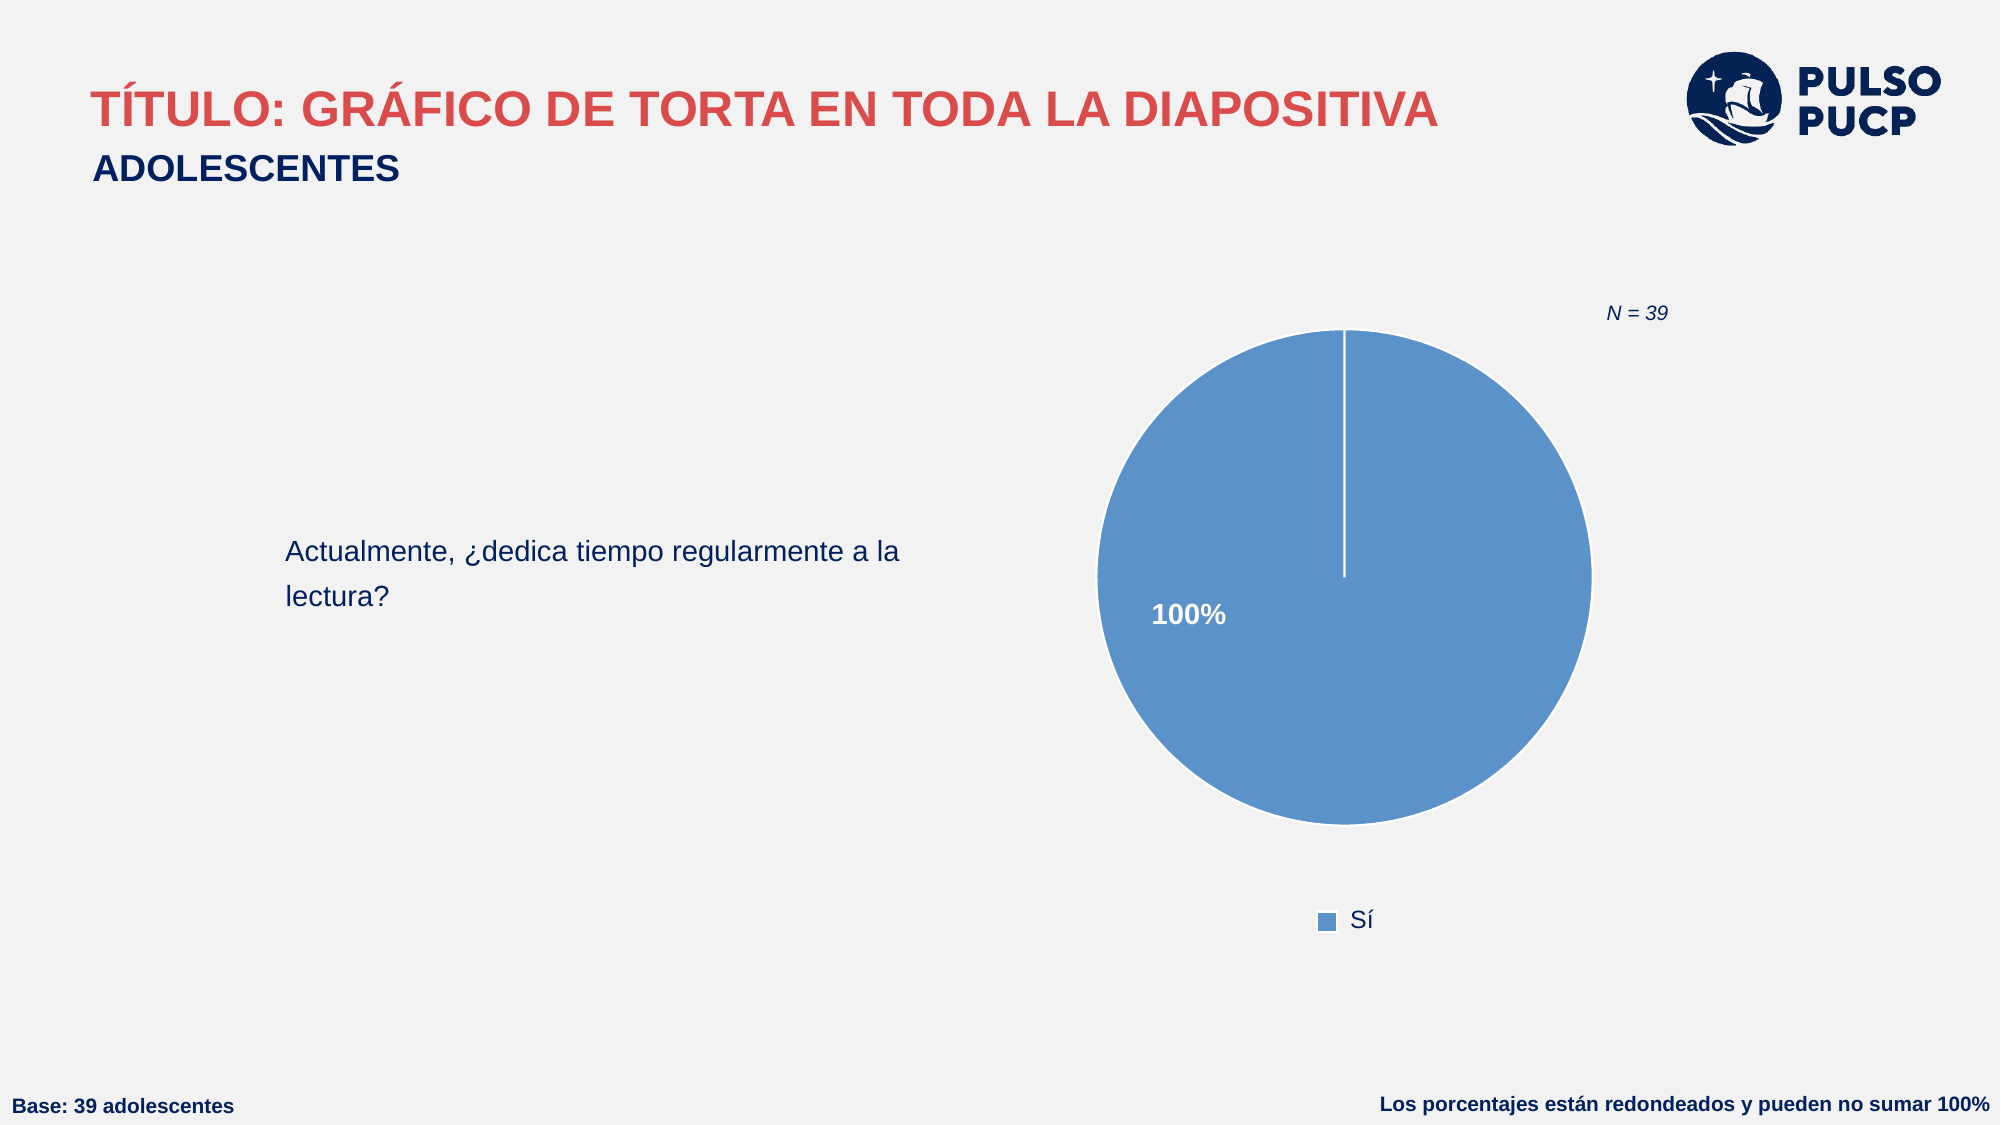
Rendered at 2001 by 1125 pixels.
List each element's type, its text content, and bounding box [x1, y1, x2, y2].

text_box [11, 1088, 1992, 1120]
picture [1654, 26, 1972, 165]
list ADOLESCENTES [75, 136, 1940, 333]
title TÍTULO: GRÁFICO DE TORTA EN TODA LA DIAPOSITIVA [75, 55, 1655, 136]
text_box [149, 224, 1876, 946]
